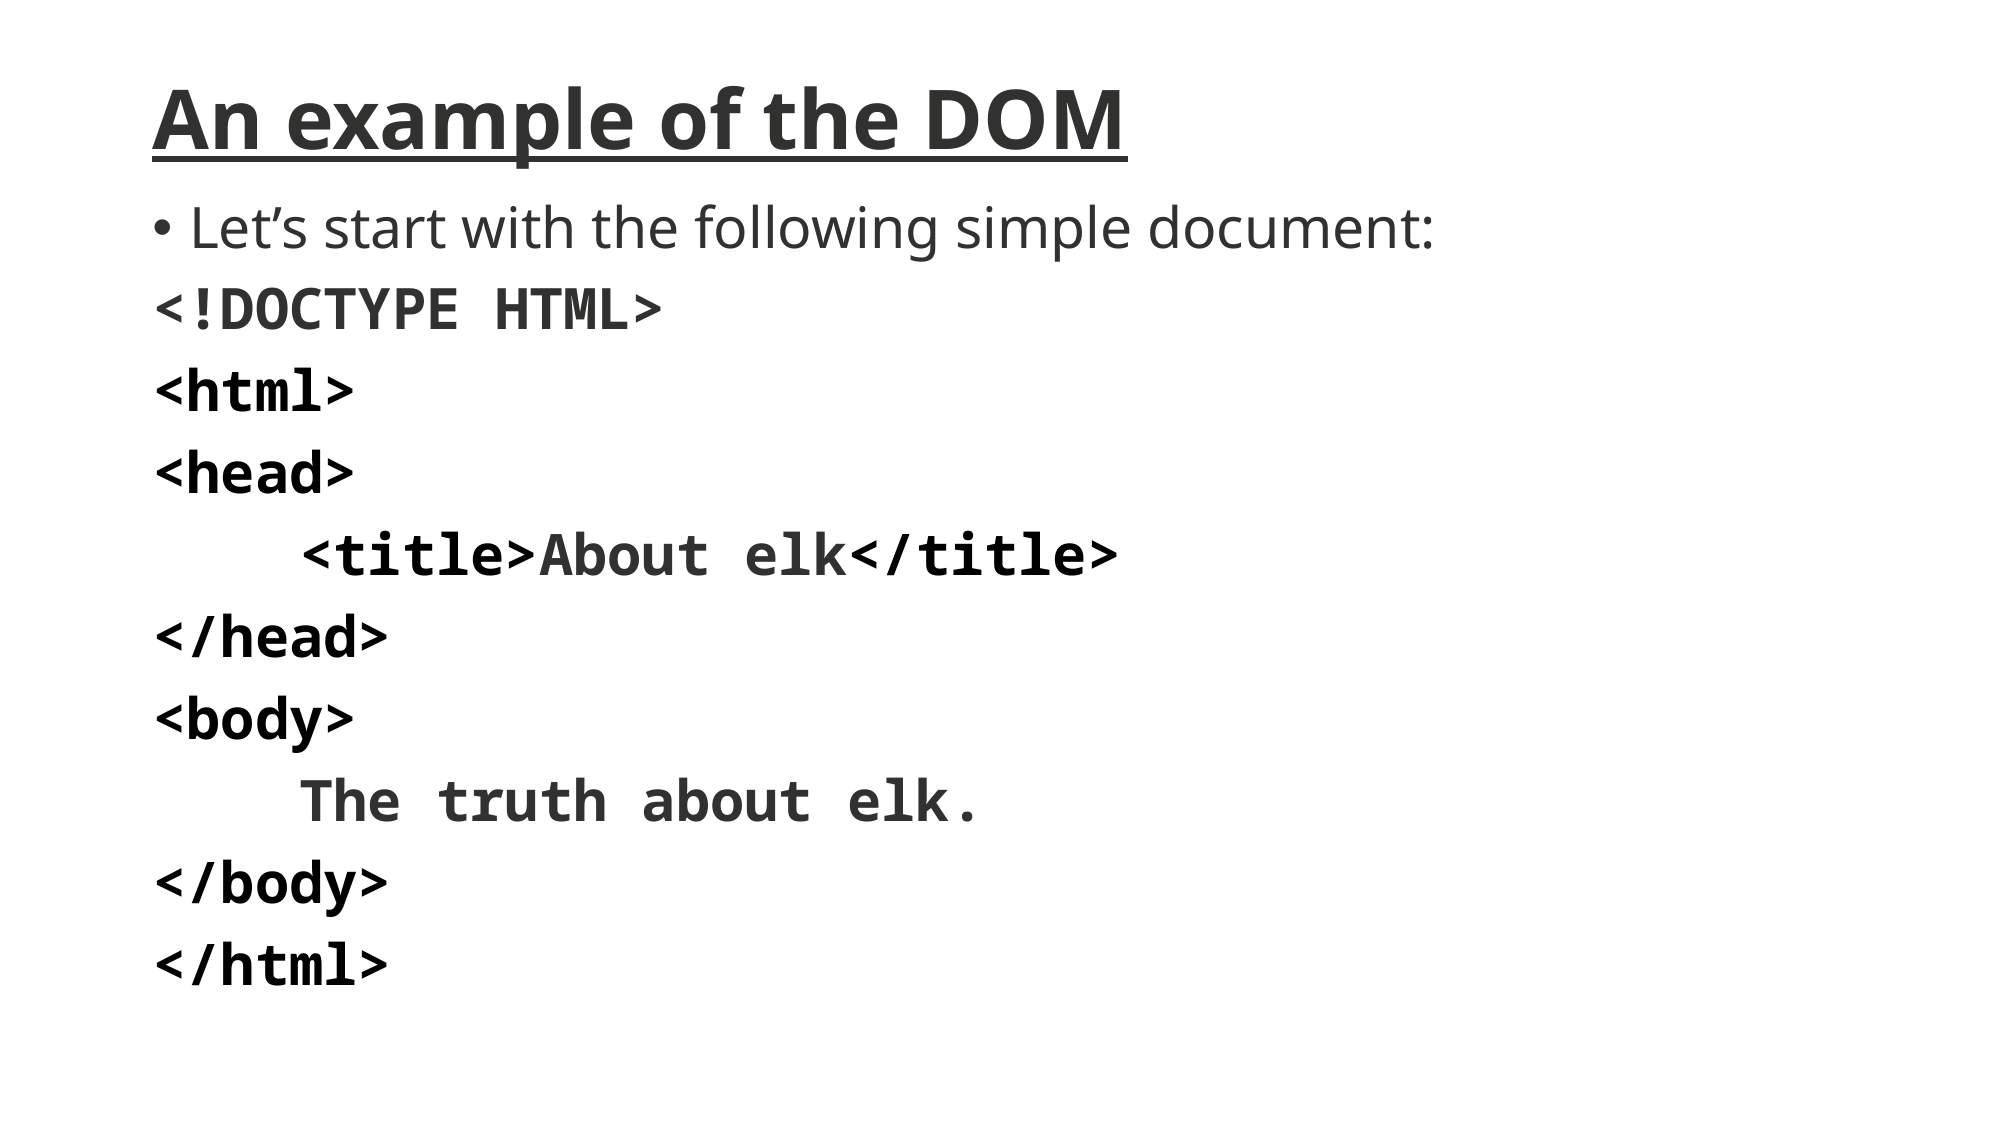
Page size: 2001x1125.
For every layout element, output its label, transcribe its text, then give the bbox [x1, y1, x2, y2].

title An example of the DOM [137, 59, 1863, 191]
list Let’s start with the following simple document: <!DOCTYPE HTML> <html> <head> <title>About elk</title> </head> <body> The truth about elk. </body> </html> [137, 191, 1863, 1014]
